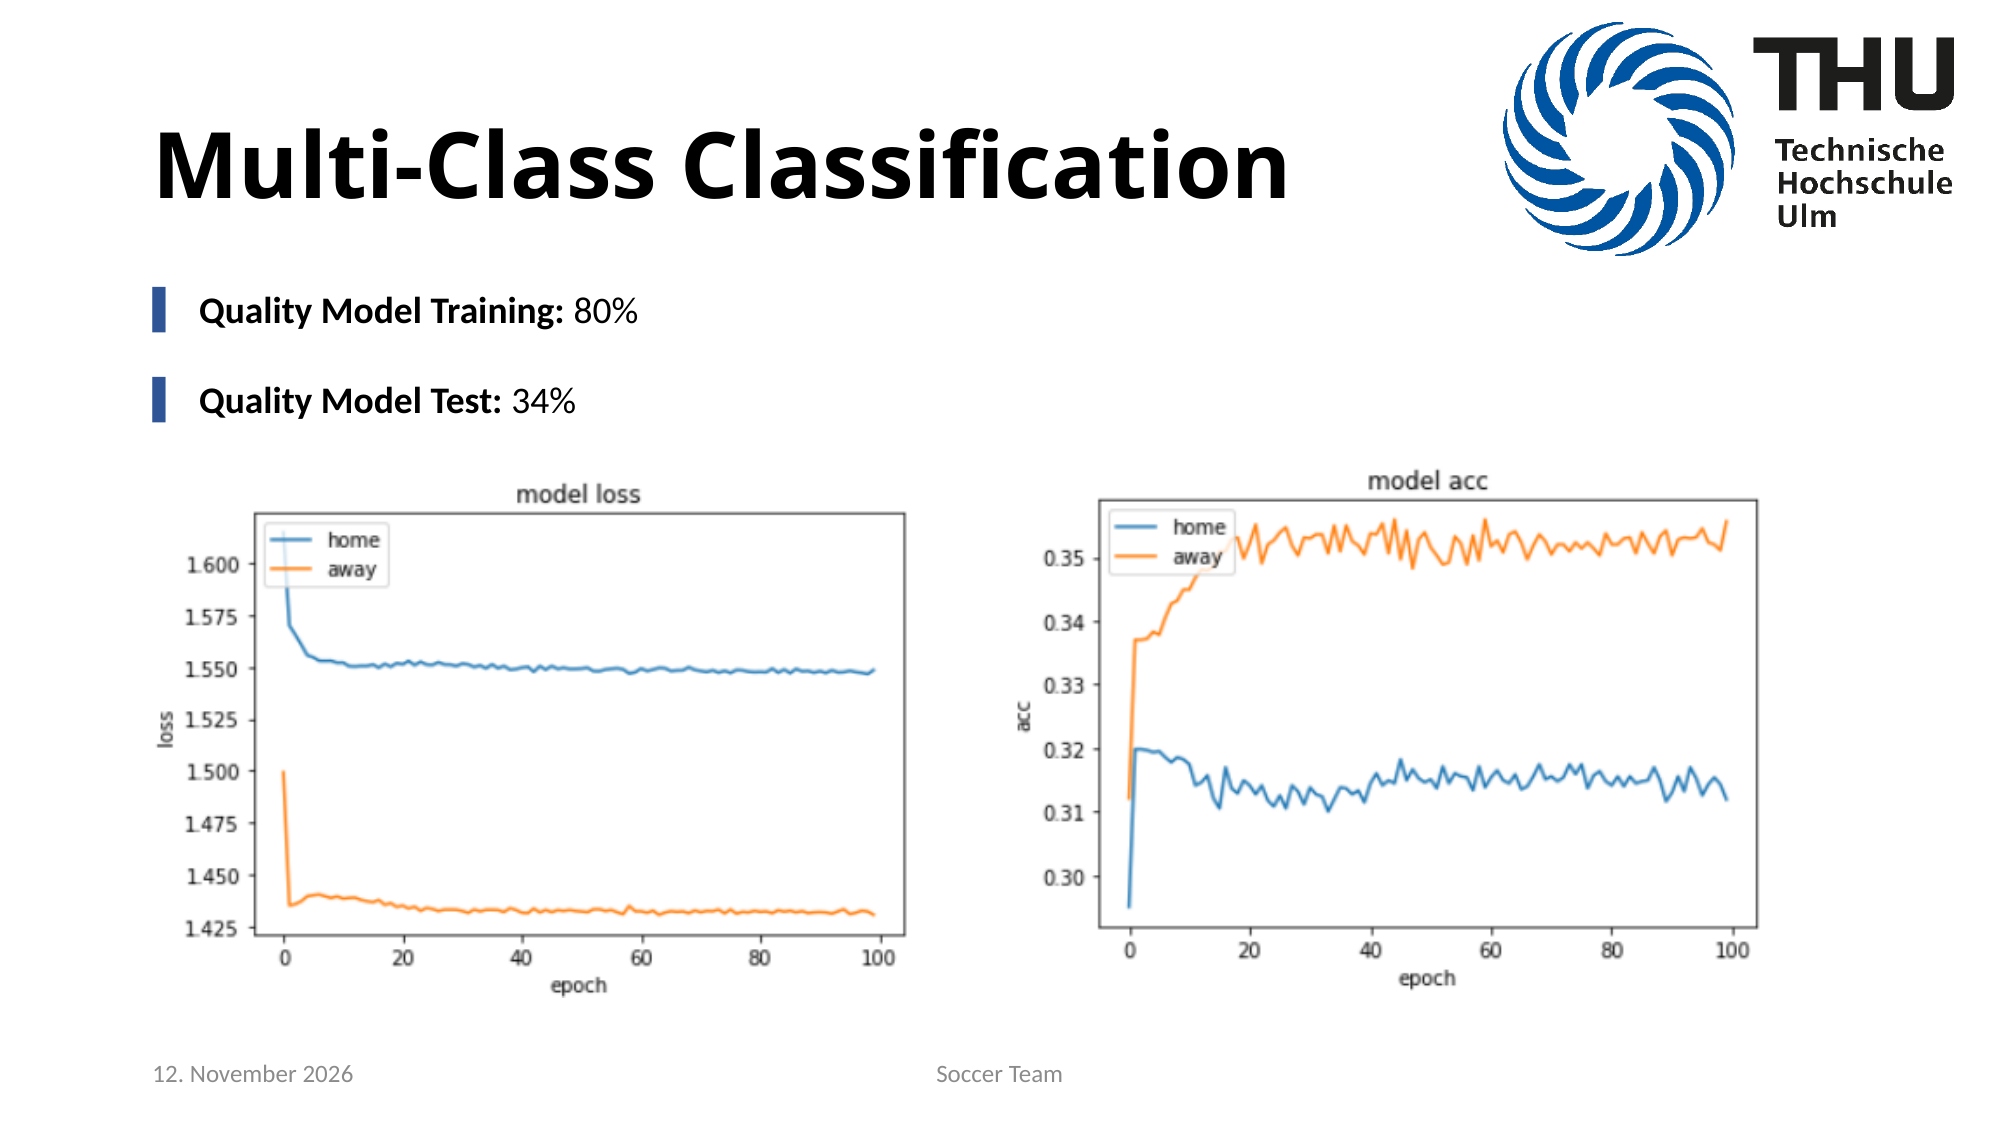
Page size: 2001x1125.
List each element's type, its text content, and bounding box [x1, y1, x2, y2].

picture [1503, 22, 1954, 256]
footer Soccer Team [662, 1042, 1338, 1103]
picture [999, 460, 1826, 998]
title Multi-Class Classification [137, 59, 1863, 278]
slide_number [137, 1042, 588, 1103]
picture [137, 460, 938, 998]
text_box Quality Model Training: 80% Quality Model Test: 34% [137, 278, 1138, 429]
